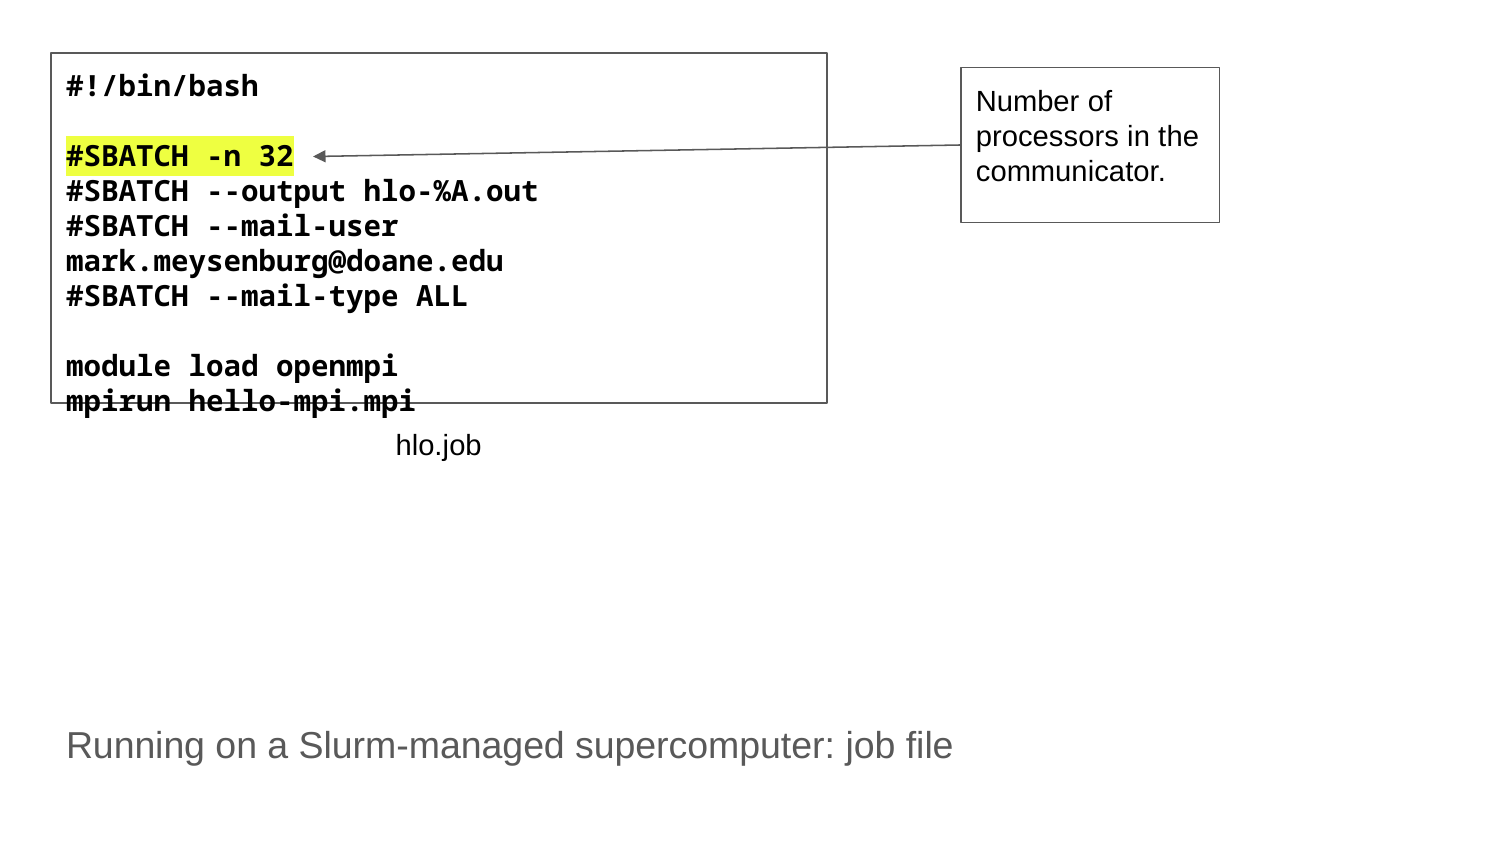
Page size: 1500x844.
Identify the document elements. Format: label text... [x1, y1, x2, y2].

list Running on a Slurm-managed supercomputer: job file [51, 694, 1036, 794]
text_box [50, 52, 828, 484]
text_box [312, 67, 1220, 223]
